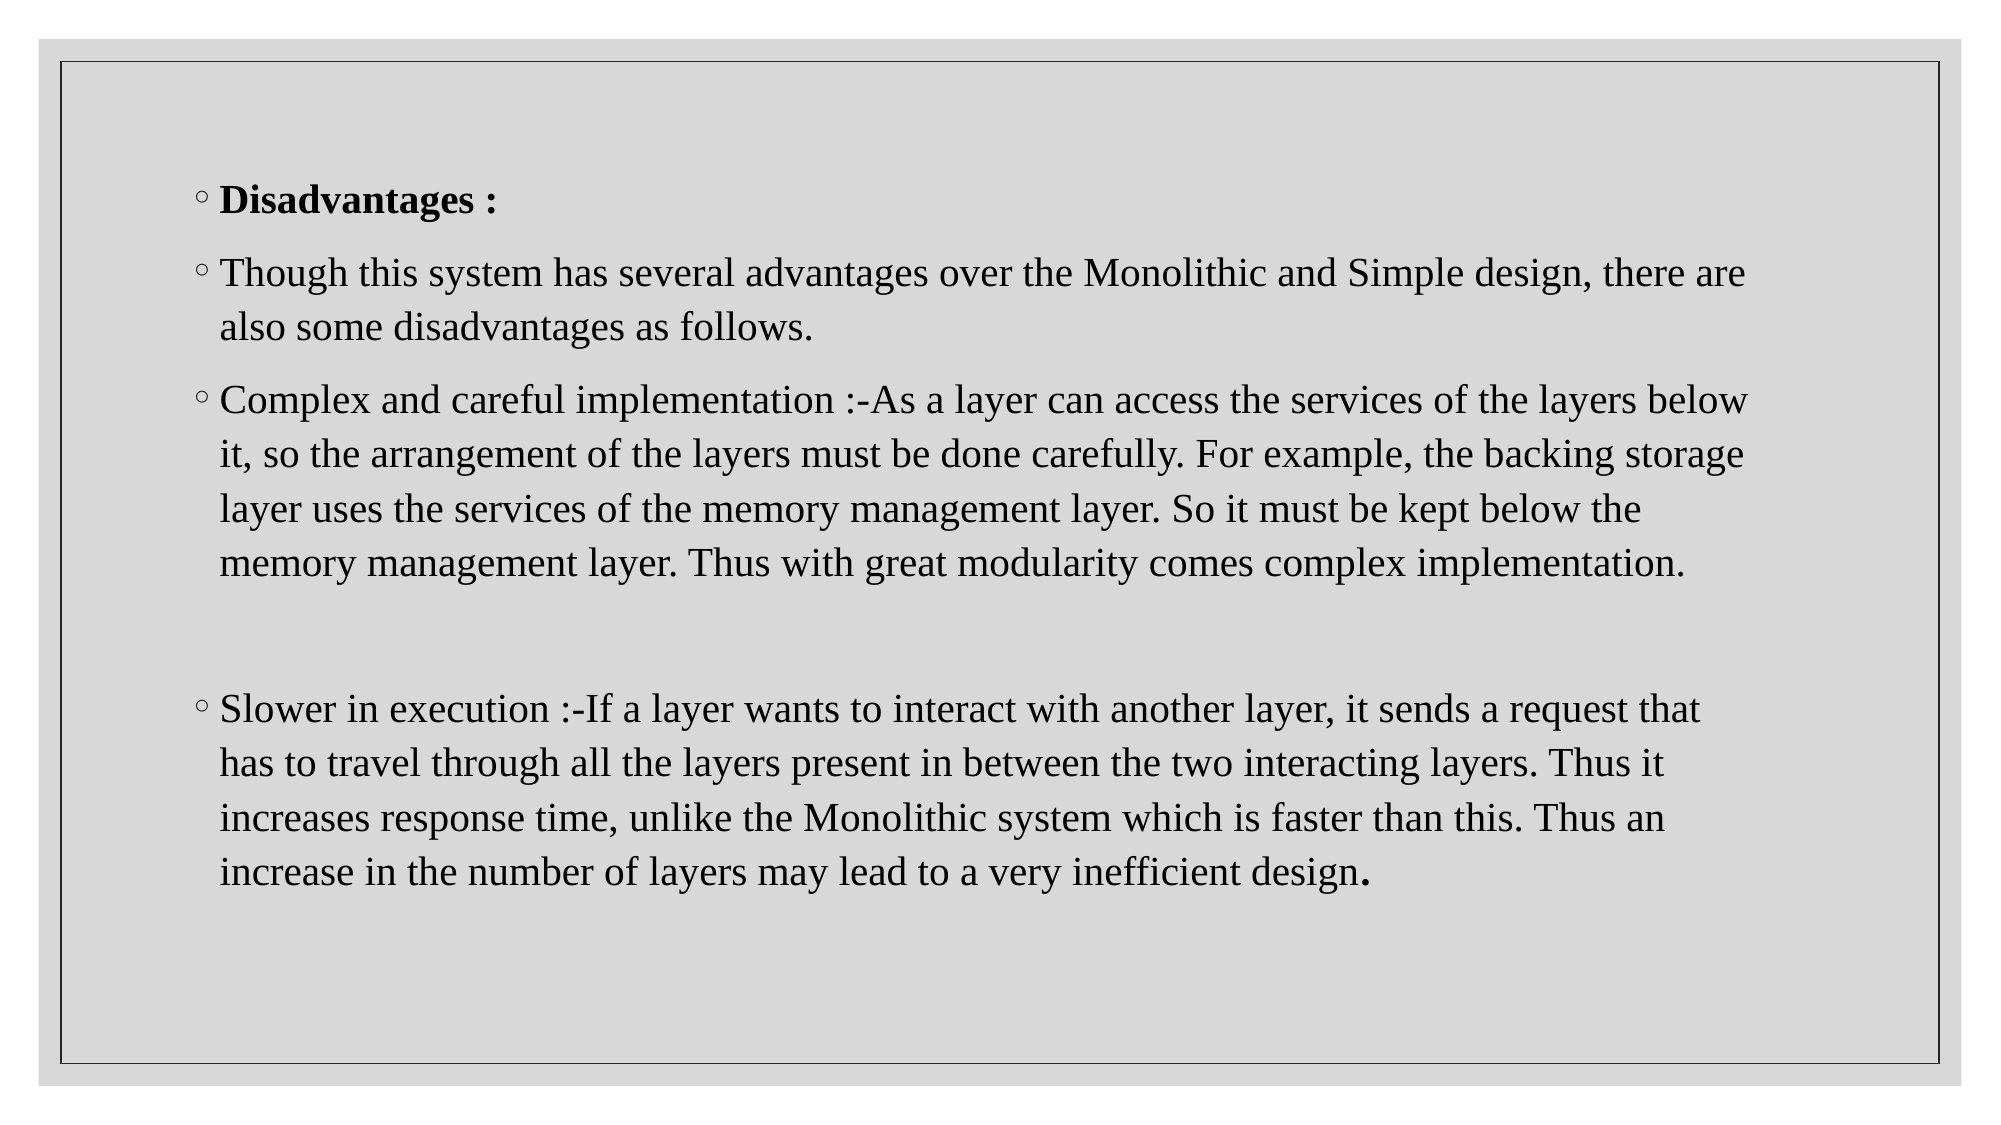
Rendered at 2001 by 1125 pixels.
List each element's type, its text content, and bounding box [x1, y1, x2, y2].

list Disadvantages : Though this system has several advantages over the Monolithic and Simple design, there are also some disadvantages as follows. Complex and careful implementation :-As a layer can access the services of the layers below it, so the arrangement of the layers must be done carefully. For example, the backing storage layer uses the services of the memory management layer. So it must be kept below the memory management layer. Thus with great modularity comes complex implementation. Slower in execution :-If a layer wants to interact with another layer, it sends a request that has to travel through all the layers present in between the two interacting layers. Thus it increases response time, unlike the Monolithic system which is faster than this. Thus an increase in the number of layers may lead to a very inefficient design. [174, 159, 1782, 960]
